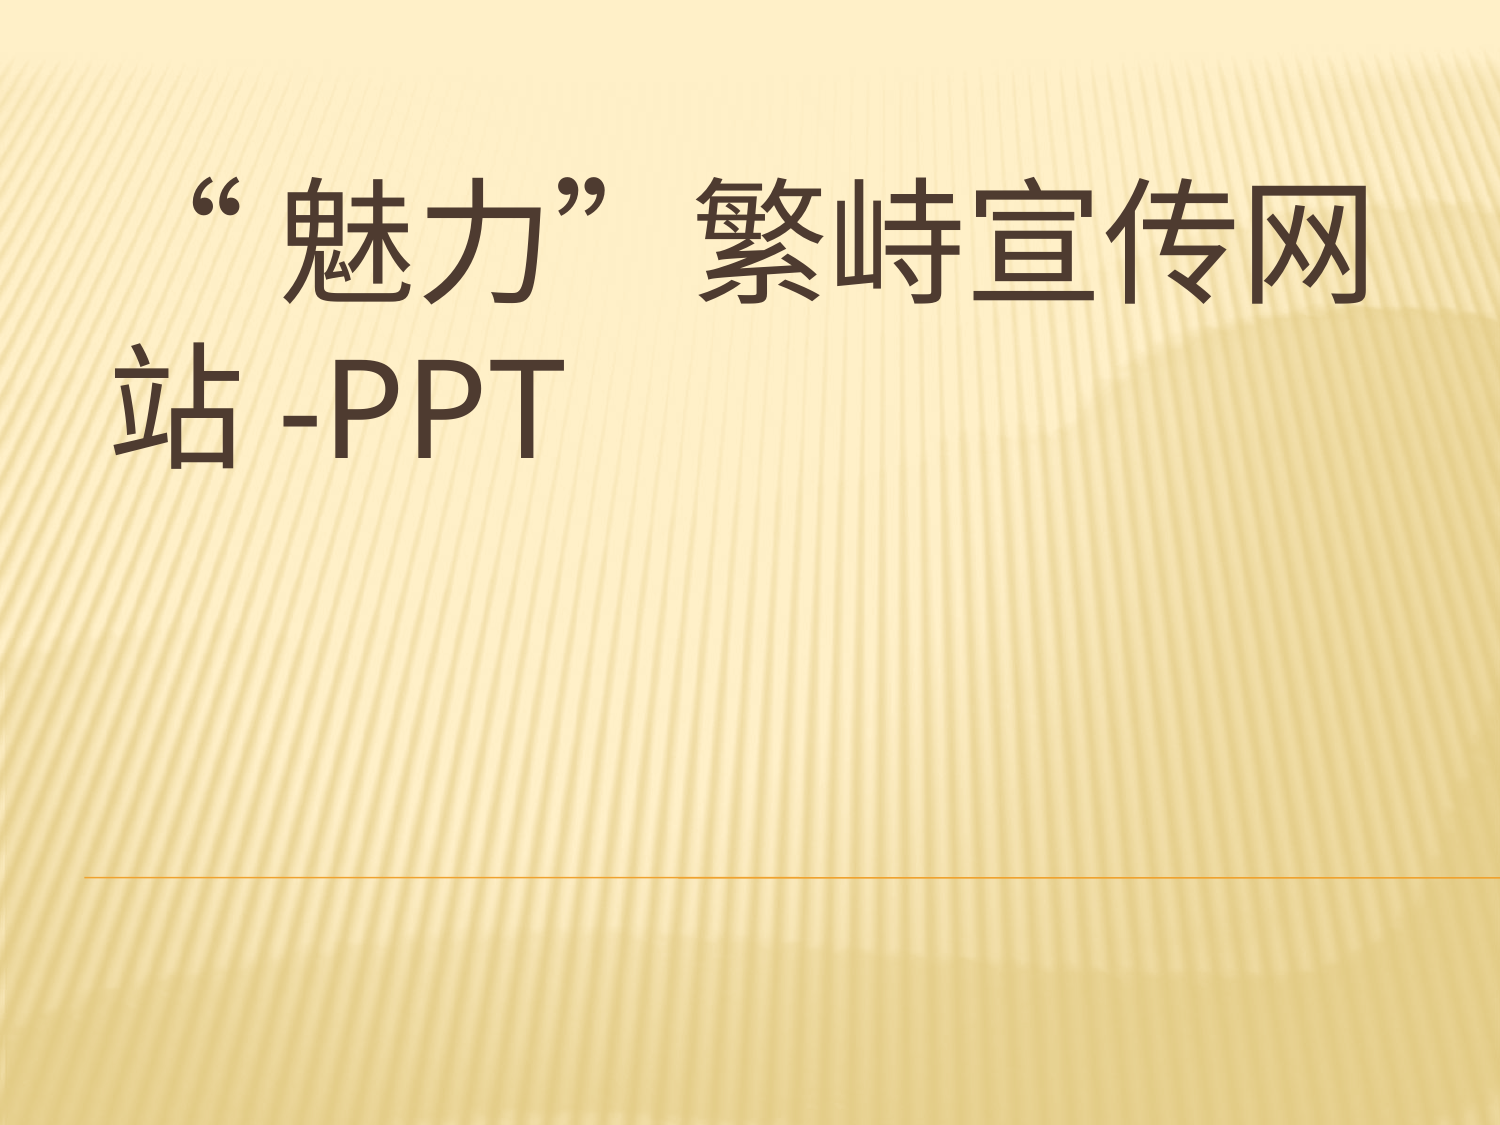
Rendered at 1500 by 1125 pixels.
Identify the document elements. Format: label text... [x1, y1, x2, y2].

title “魅力”繁峙宣传网站-PPT [93, 148, 1481, 350]
